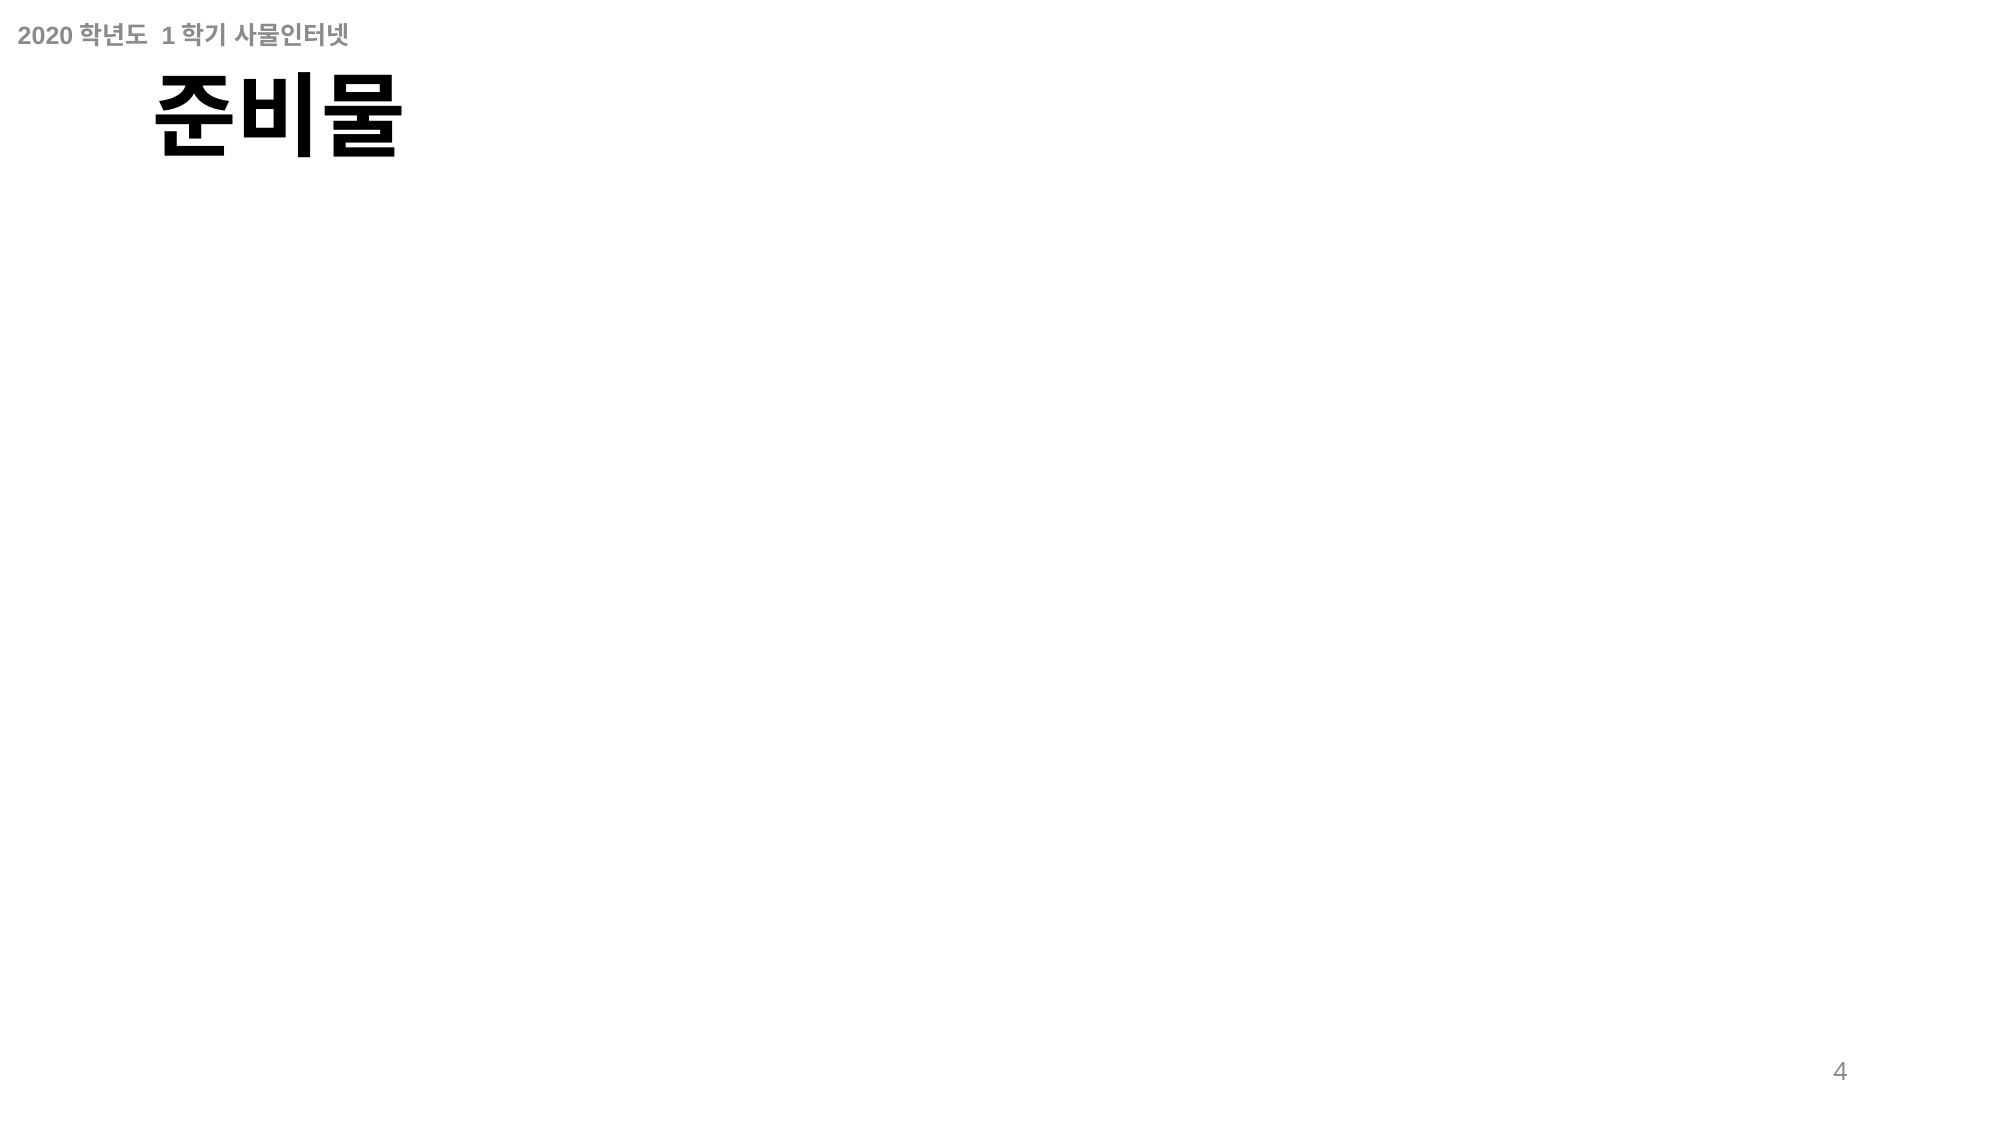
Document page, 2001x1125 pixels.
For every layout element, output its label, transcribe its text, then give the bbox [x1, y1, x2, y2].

title 준비물 [137, 59, 1863, 180]
slide_number 4 [1777, 1042, 1863, 1103]
